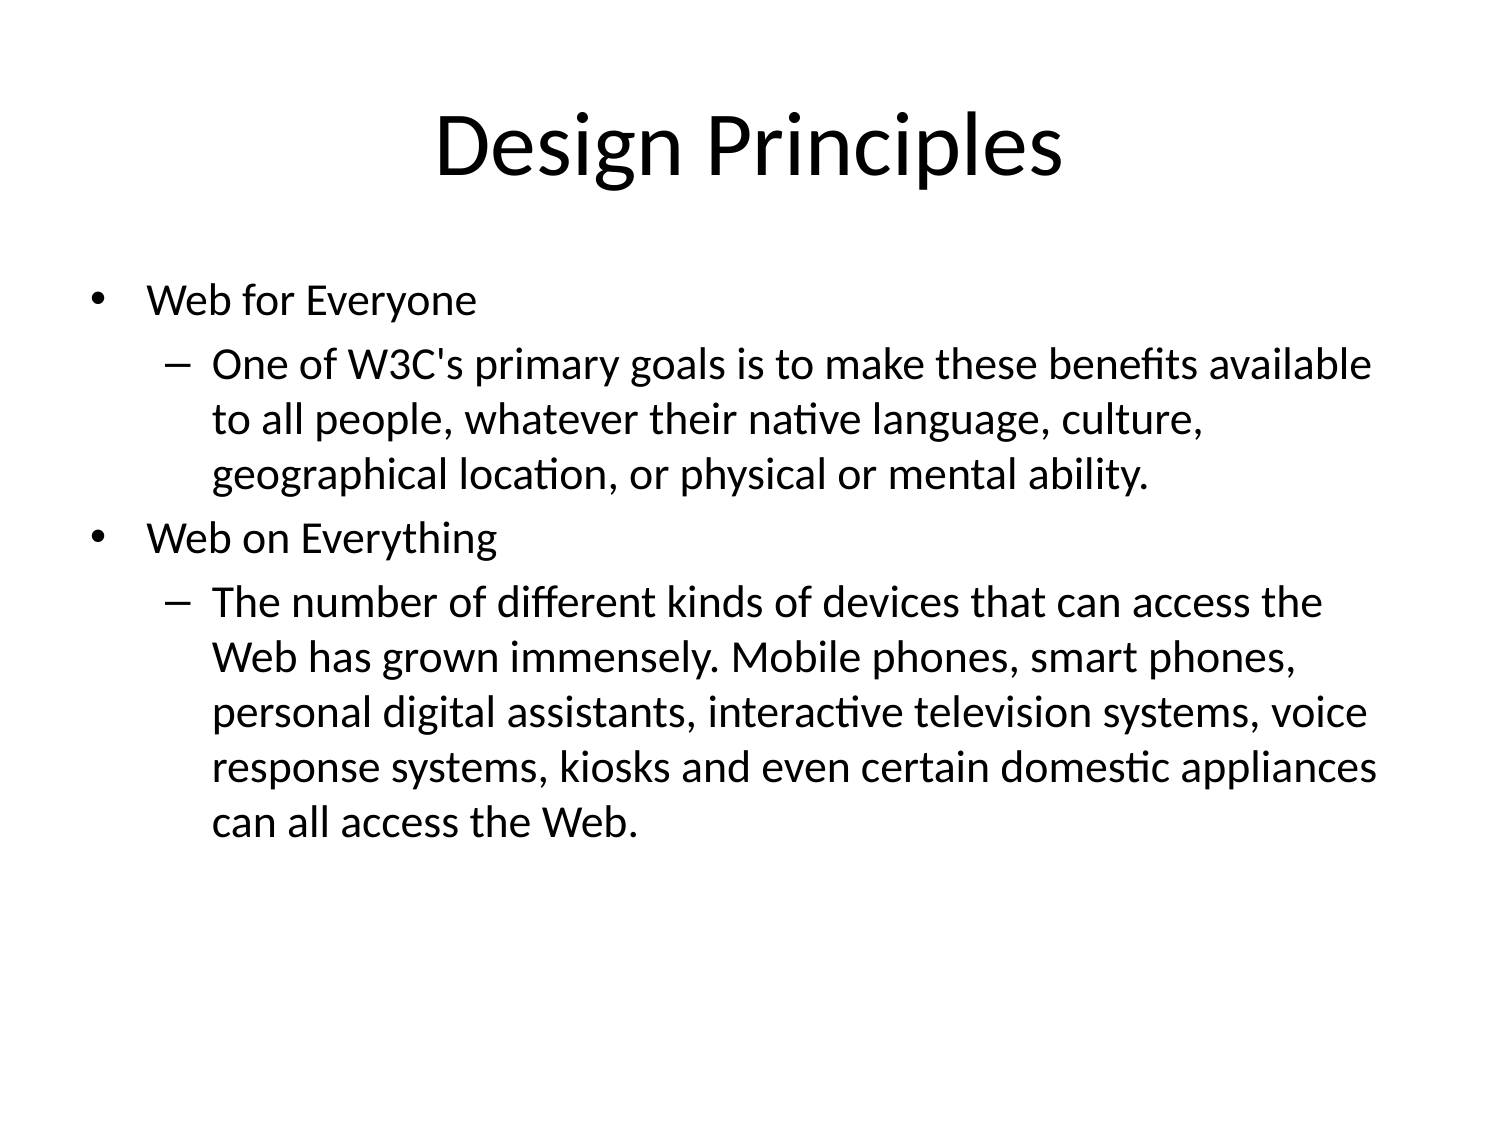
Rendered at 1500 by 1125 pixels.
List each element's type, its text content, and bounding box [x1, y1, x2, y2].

list Web for Everyone One of W3C's primary goals is to make these benefits available to all people, whatever their native language, culture, geographical location, or physical or mental ability. Web on Everything The number of different kinds of devices that can access the Web has grown immensely. Mobile phones, smart phones, personal digital assistants, interactive television systems, voice response systems, kiosks and even certain domestic appliances can all access the Web. [75, 262, 1425, 1005]
title Design Principles [75, 45, 1425, 233]
